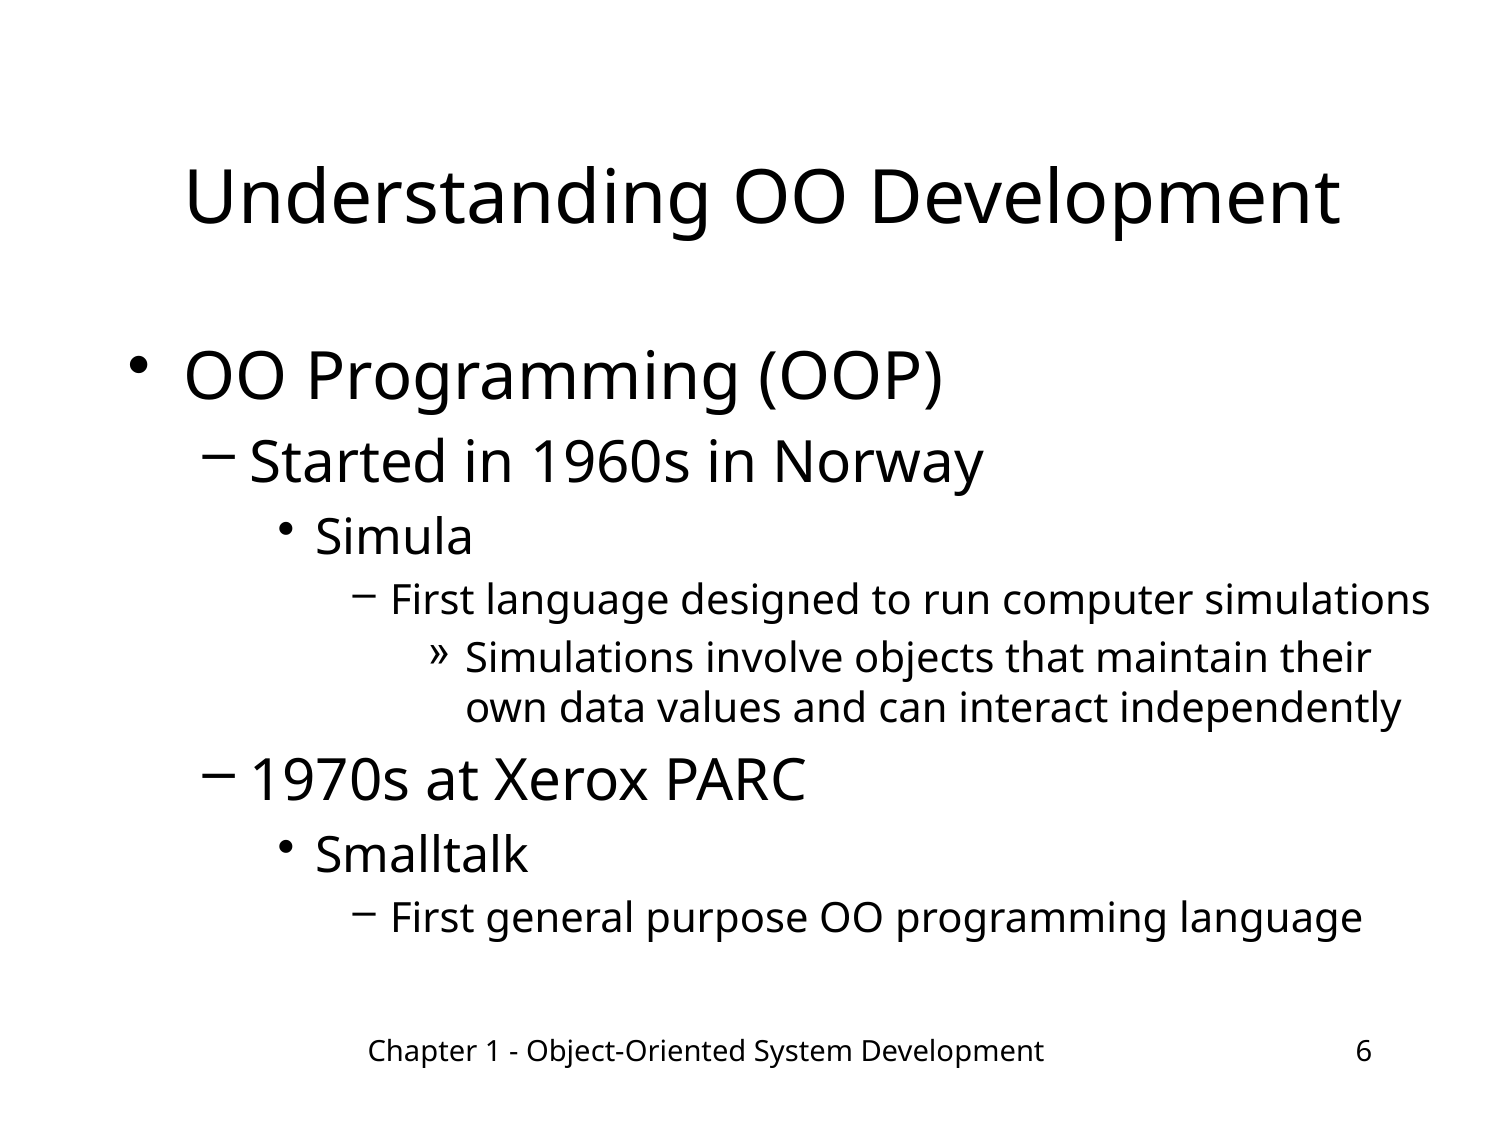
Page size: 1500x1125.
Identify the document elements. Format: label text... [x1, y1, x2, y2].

title Understanding OO Development [112, 99, 1413, 288]
footer Chapter 1 - Object-Oriented System Development [112, 1025, 1299, 1100]
list OO Programming (OOP) Started in 1960s in Norway Simula First language designed to run computer simulations Simulations involve objects that maintain their own data values and can interact independently 1970s at Xerox PARC Smalltalk First general purpose OO programming language [112, 324, 1463, 1000]
slide_number 6 [1299, 1025, 1388, 1100]
